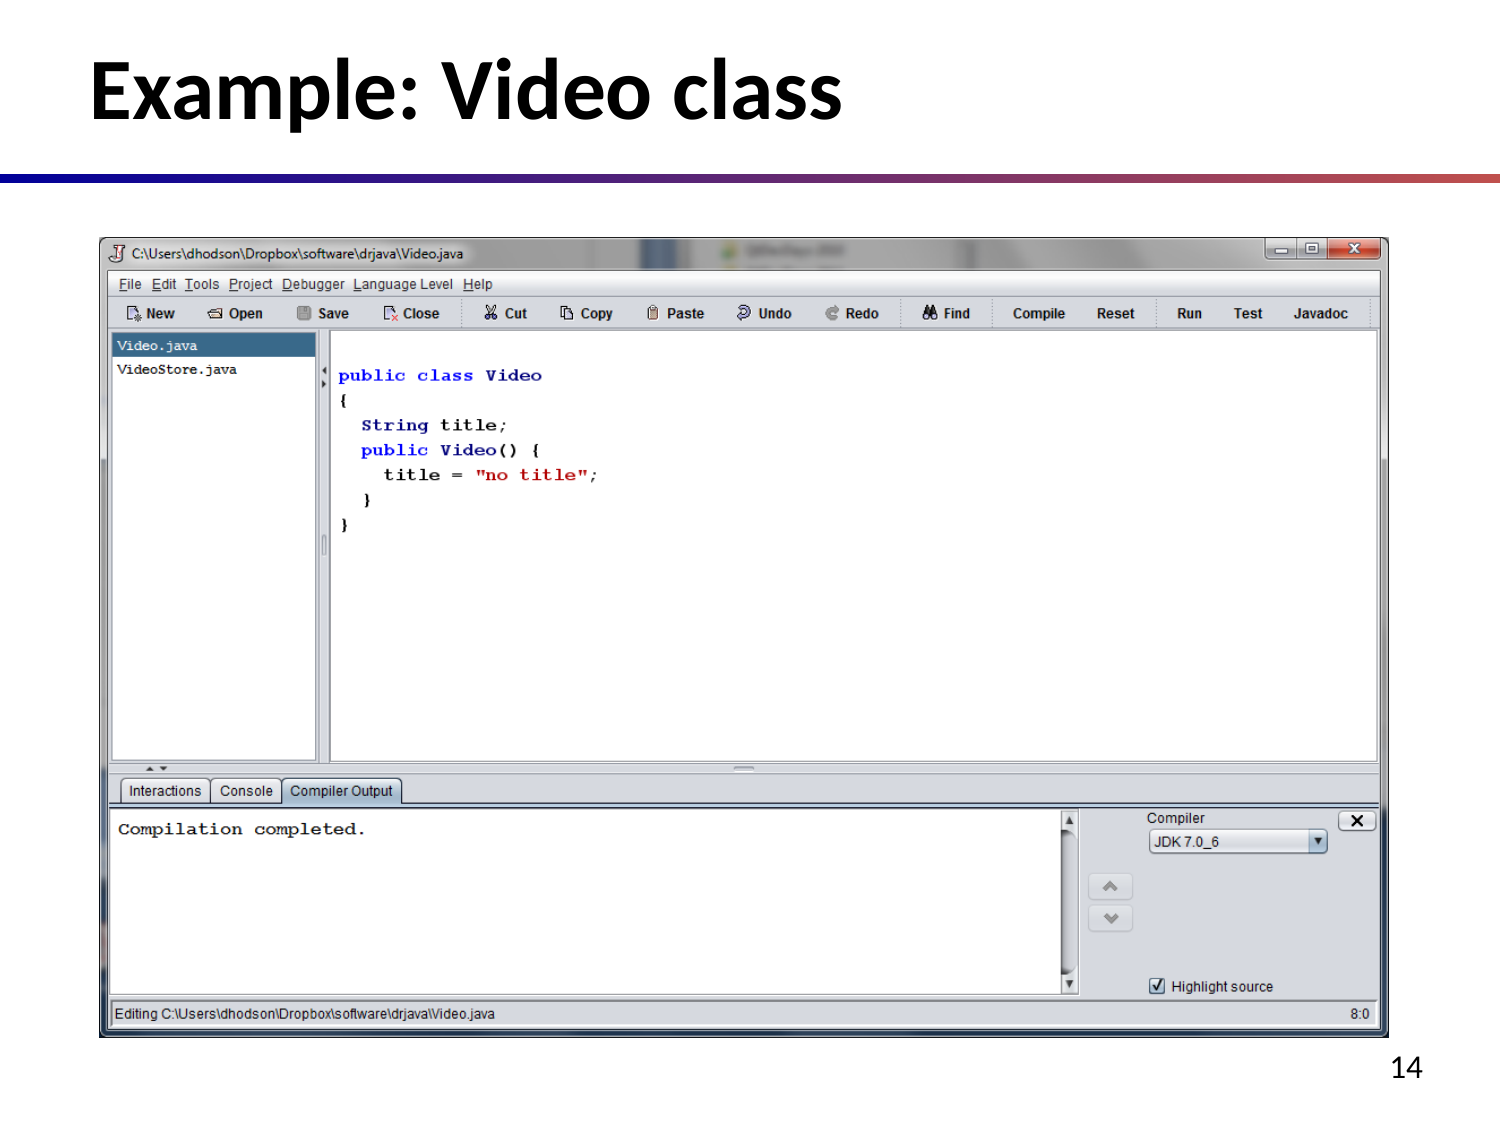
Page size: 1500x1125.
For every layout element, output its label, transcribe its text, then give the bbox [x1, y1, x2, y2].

title Example: Video class [75, 24, 1438, 150]
picture [99, 237, 1389, 1038]
